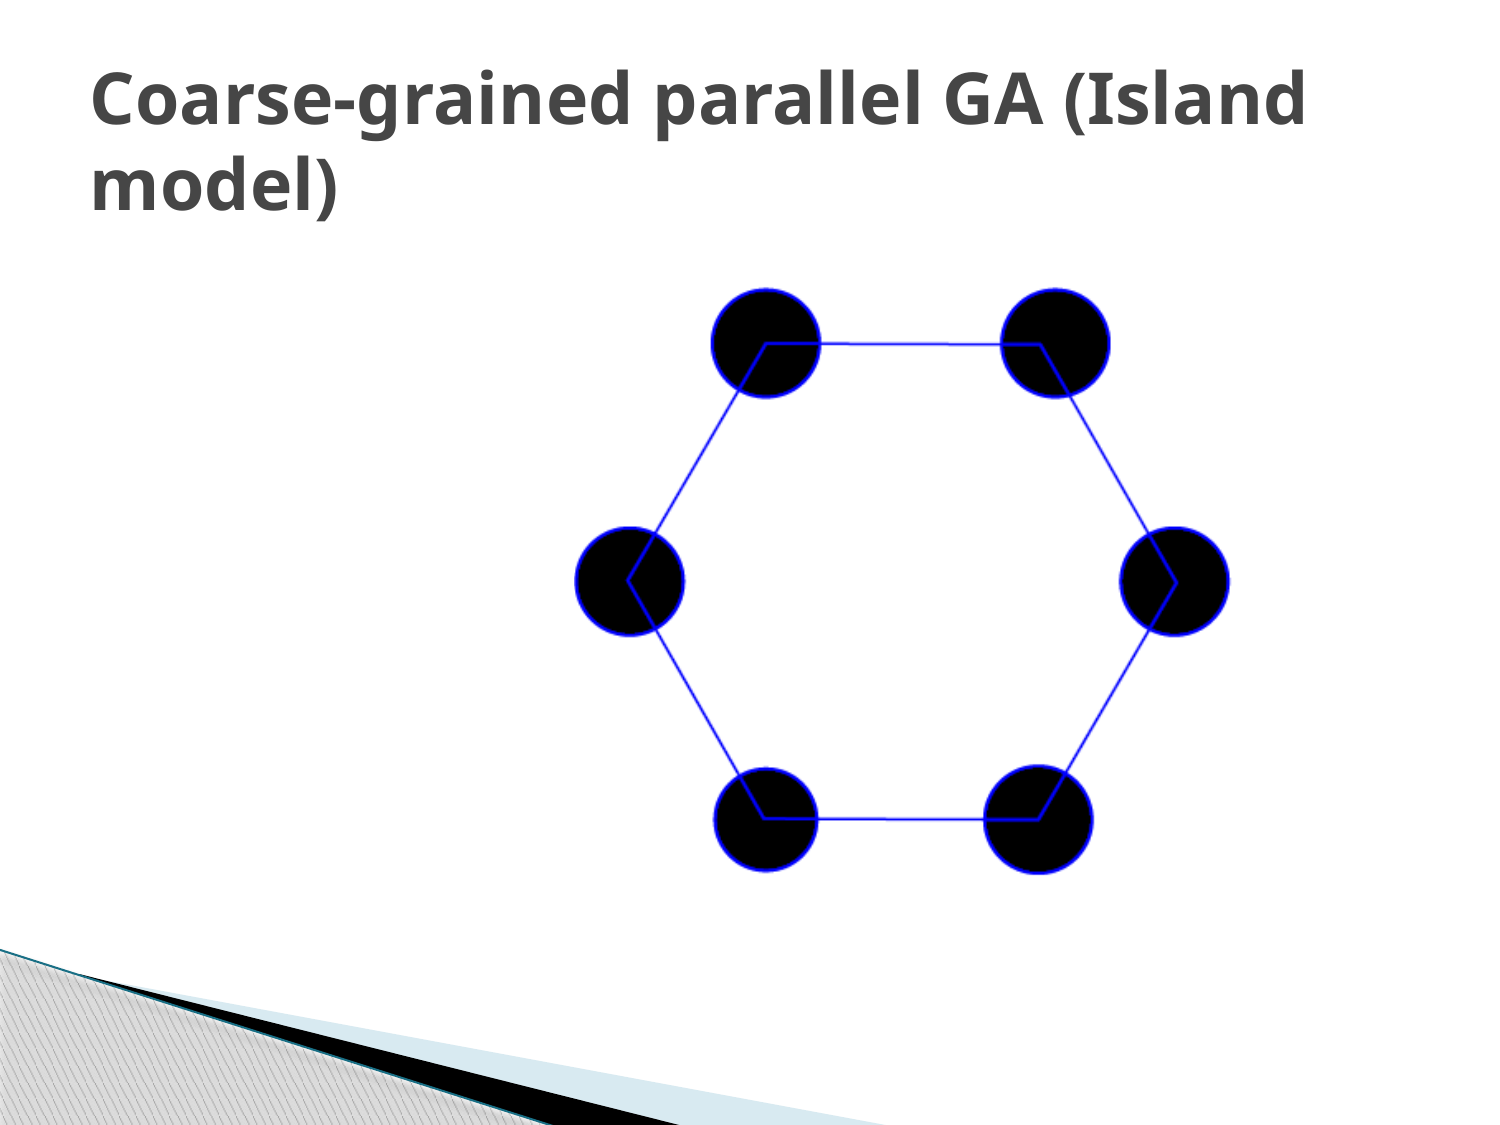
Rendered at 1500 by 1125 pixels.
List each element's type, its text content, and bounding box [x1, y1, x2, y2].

picture [573, 280, 1243, 891]
title Coarse-grained parallel GA (Island model) [75, 45, 1425, 233]
